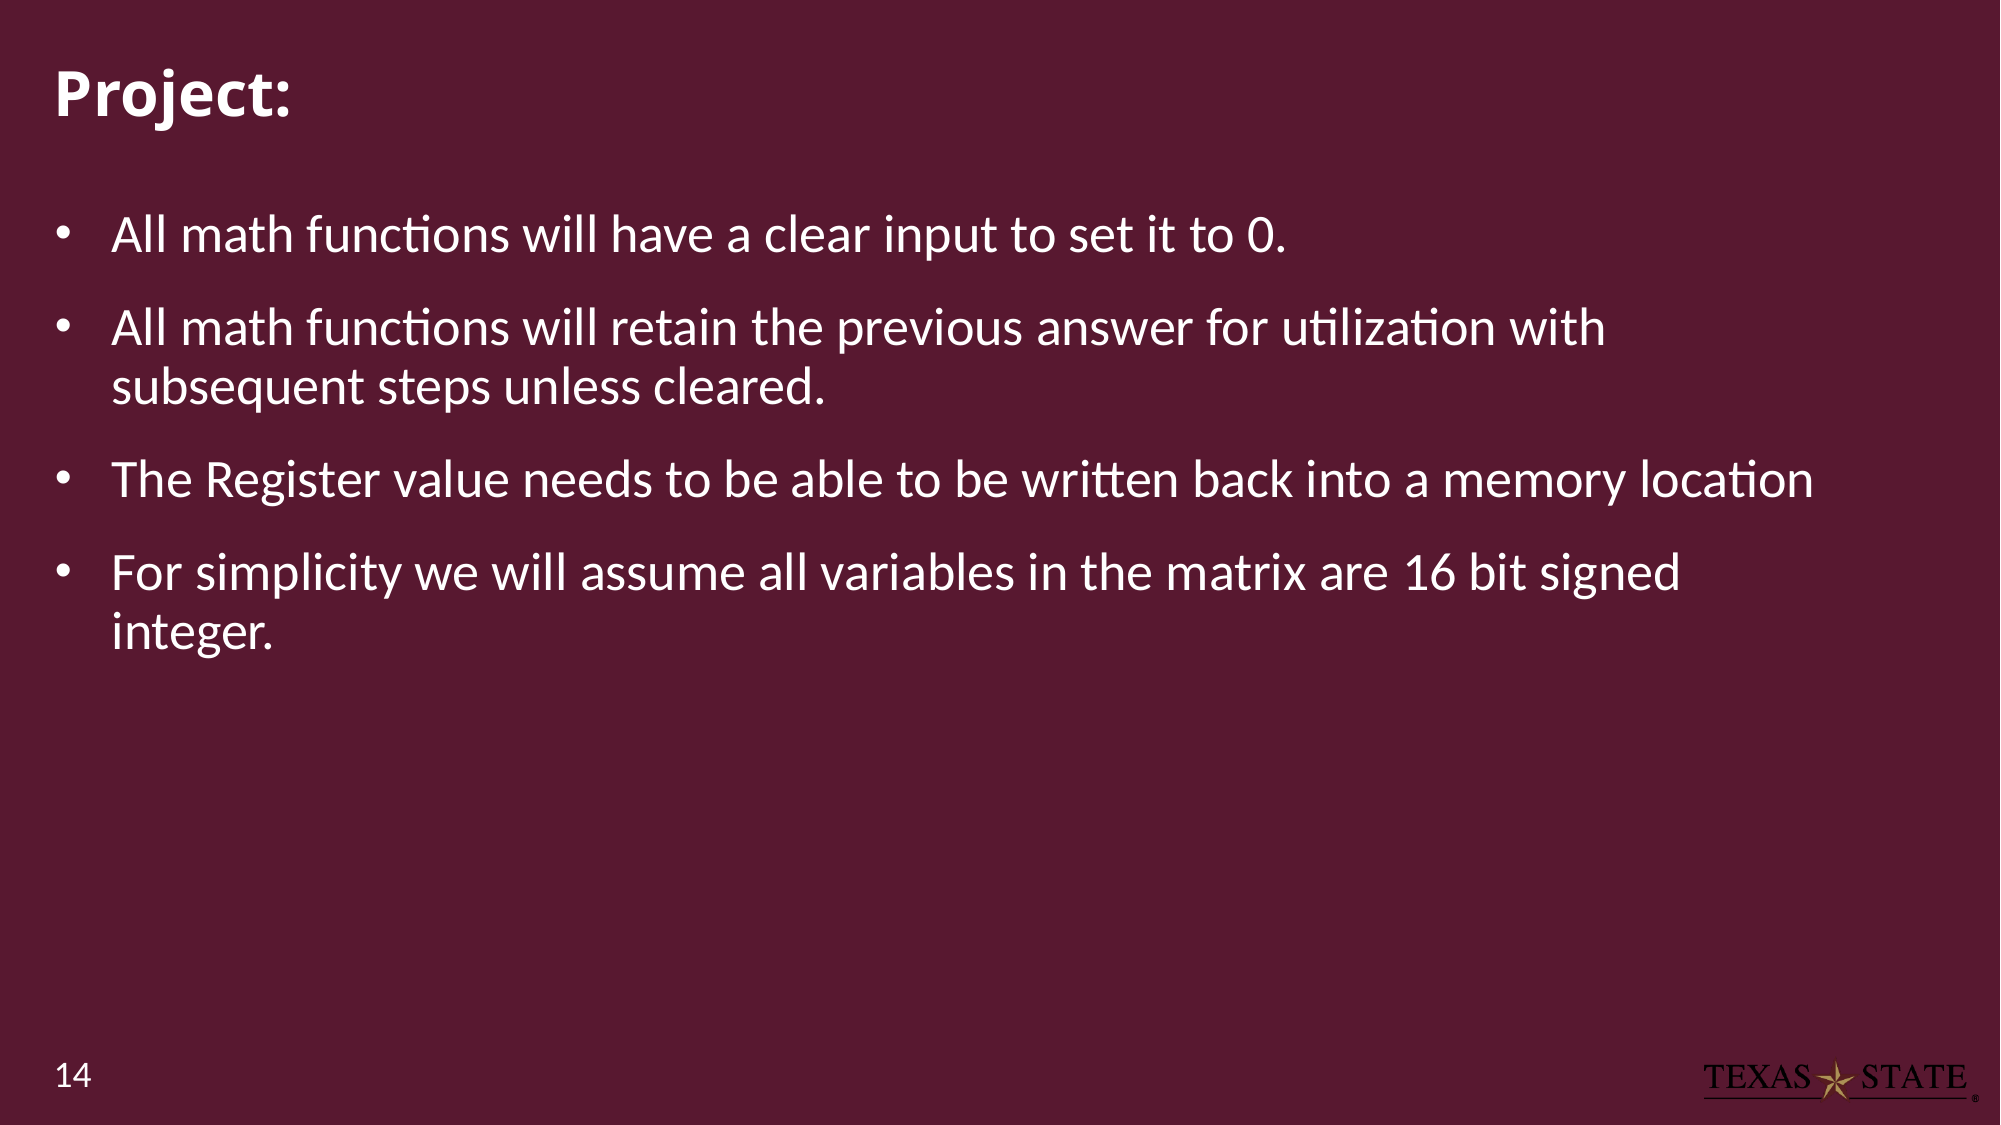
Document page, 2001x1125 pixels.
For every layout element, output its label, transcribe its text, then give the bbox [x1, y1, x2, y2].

slide_number 14 [38, 1042, 116, 1103]
title Project: [38, 45, 1961, 149]
list All math functions will have a clear input to set it to 0. All math functions will retain the previous answer for utilization with subsequent steps unless cleared. The Register value needs to be able to be written back into a memory location For simplicity we will assume all variables in the matrix are 16 bit signed integer. [28, 192, 1867, 704]
picture [1704, 1056, 1979, 1103]
